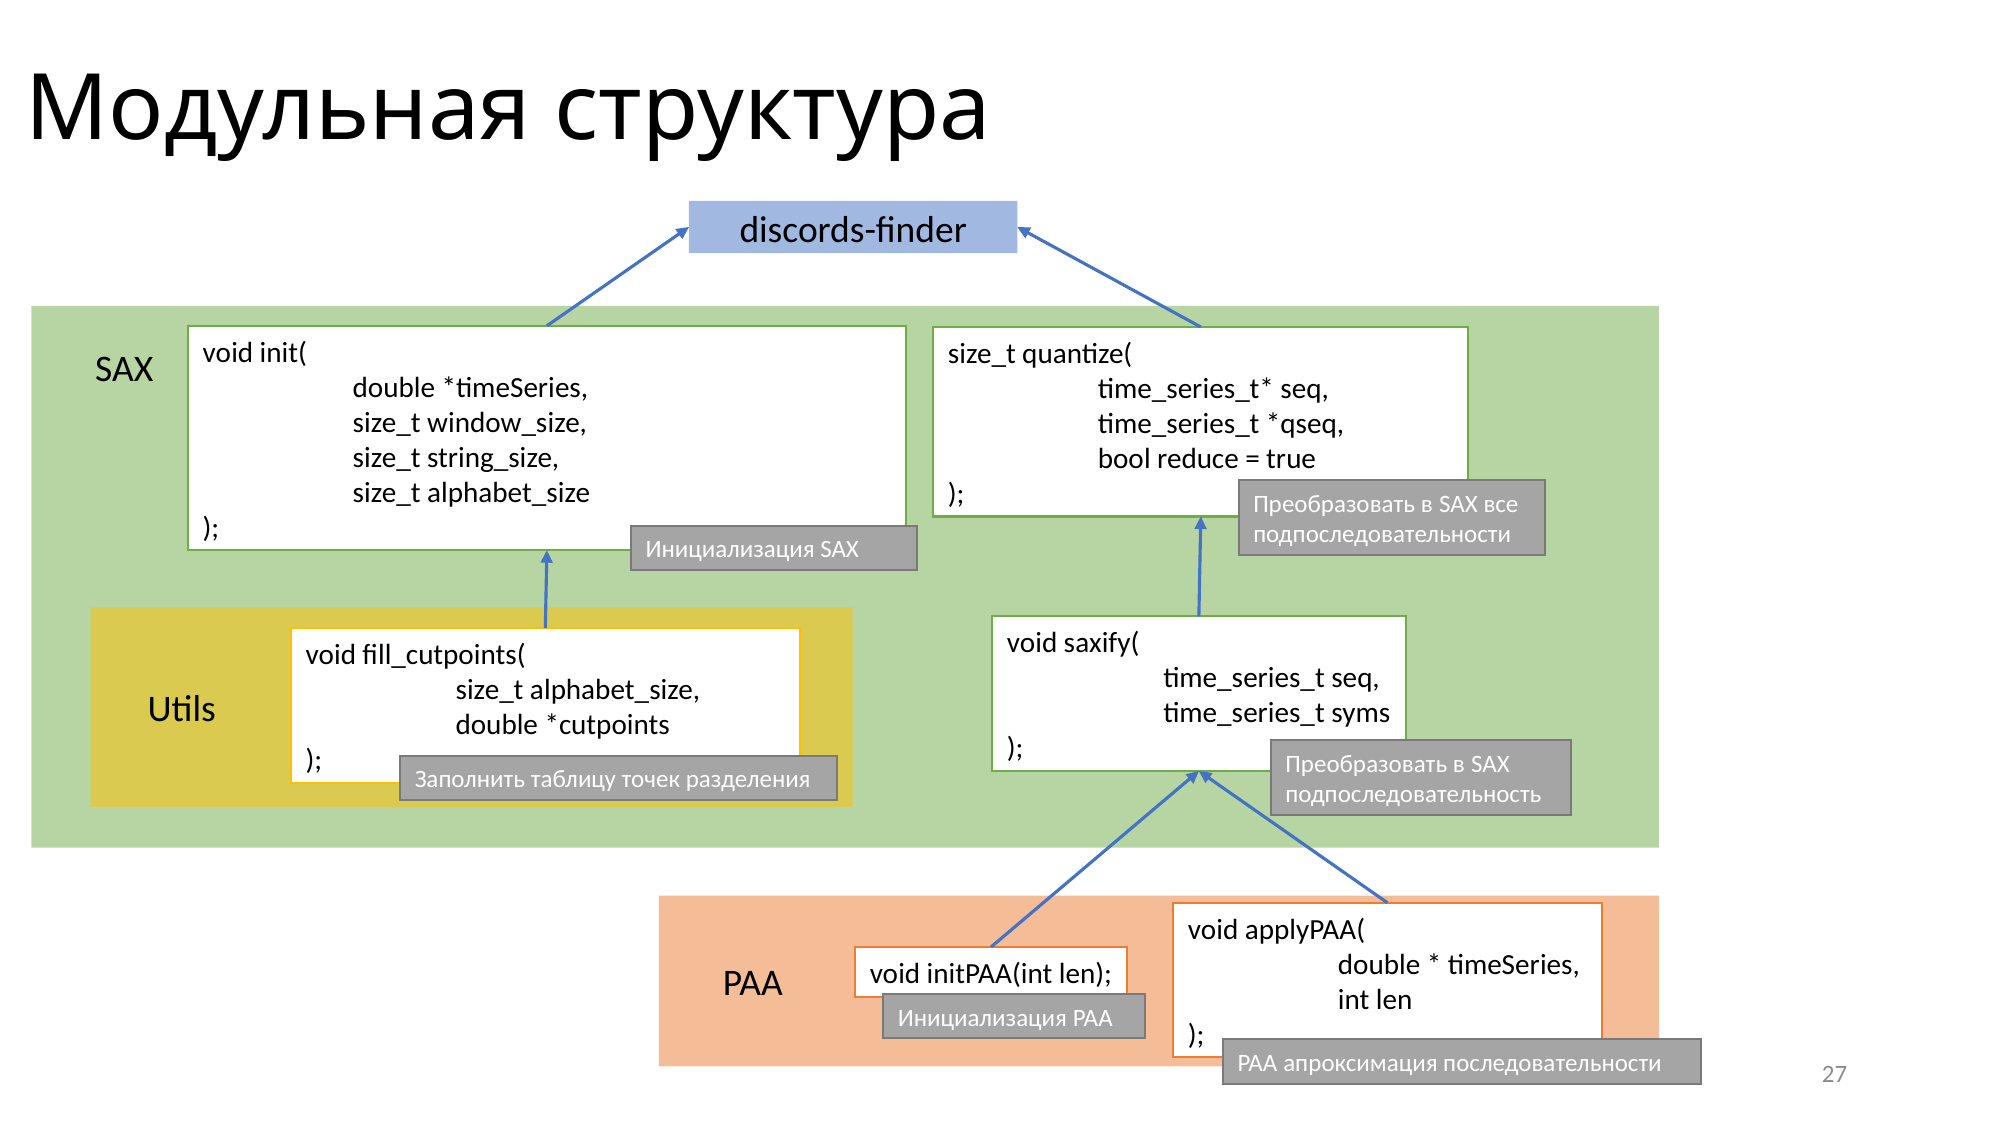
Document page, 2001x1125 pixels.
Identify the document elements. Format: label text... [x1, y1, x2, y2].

text_box [658, 895, 1222, 1067]
text_box size_t quantize( time_series_t* seq, time_series_t *qseq, bool reduce = true ); [932, 326, 1469, 518]
text_box void saxify( time_series_t seq, time_series_t syms ); [991, 615, 1407, 772]
text_box [1388, 895, 1659, 1038]
slide_number 27 [1412, 1042, 1863, 1103]
text_box discords-finder [688, 200, 1018, 254]
text_box void fill_cutpoints( size_t alphabet_size, double *cutpoints ); [290, 627, 801, 784]
text_box void init( double *timeSeries, size_t window_size, size_t string_size, size_t alphabet_size ); [187, 325, 907, 551]
text_box Utils [132, 676, 231, 737]
text_box SAX [80, 336, 187, 396]
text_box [1198, 772, 1388, 903]
text_box PAA апроксимация последовательности [1222, 1038, 1702, 1085]
text_box [90, 607, 853, 807]
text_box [1017, 227, 1201, 328]
text_box [31, 305, 1198, 848]
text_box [990, 772, 1199, 947]
text_box Инициализация SAX [630, 525, 918, 571]
text_box Инициализация PAA [882, 993, 1146, 1039]
text_box PAA [708, 950, 815, 1011]
title Модульная структура [10, 1, 1736, 219]
text_box void applyPAA( double * timeSeries, int len ); [1172, 902, 1603, 1058]
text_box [546, 227, 689, 326]
text_box void initPAA(int len); [854, 946, 1128, 998]
text_box [1201, 305, 1659, 848]
text_box Преобразовать в SAX все подпоследовательности [1238, 479, 1546, 556]
text_box Заполнить таблицу точек разделения [399, 755, 838, 801]
text_box Преобразовать в SAX подпоследовательность [1270, 739, 1572, 816]
